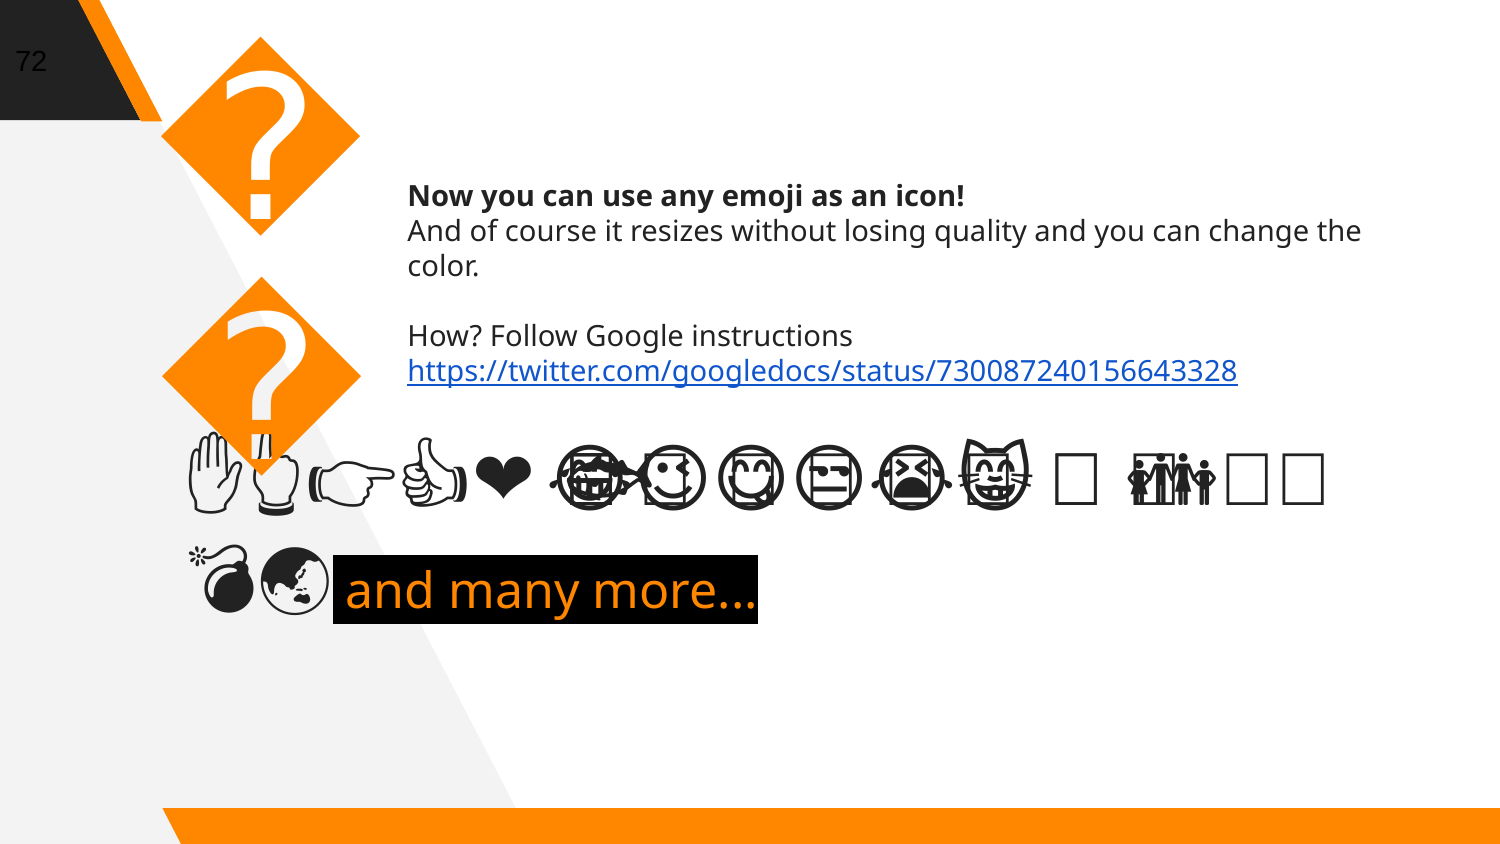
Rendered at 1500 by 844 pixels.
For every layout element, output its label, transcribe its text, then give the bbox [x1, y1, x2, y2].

text_box ✋👆👉👍👤👦👧👨👩👪💃🏃💑❤😂😉😋😒😭👶😸🐟🍒🍔💣📌📖🔨🎃🎈🎨🏈🏰🌏🔌🔑 and many more... [170, 401, 1424, 824]
text_box 😉 [143, 152, 381, 366]
text_box Now you can use any emoji as an icon! And of course it resizes without losing quality and you can change the color. How? Follow Google instructions https://twitter.com/googledocs/status/730087240156643328 [392, 162, 1424, 389]
slide_number 72 [0, 0, 98, 121]
